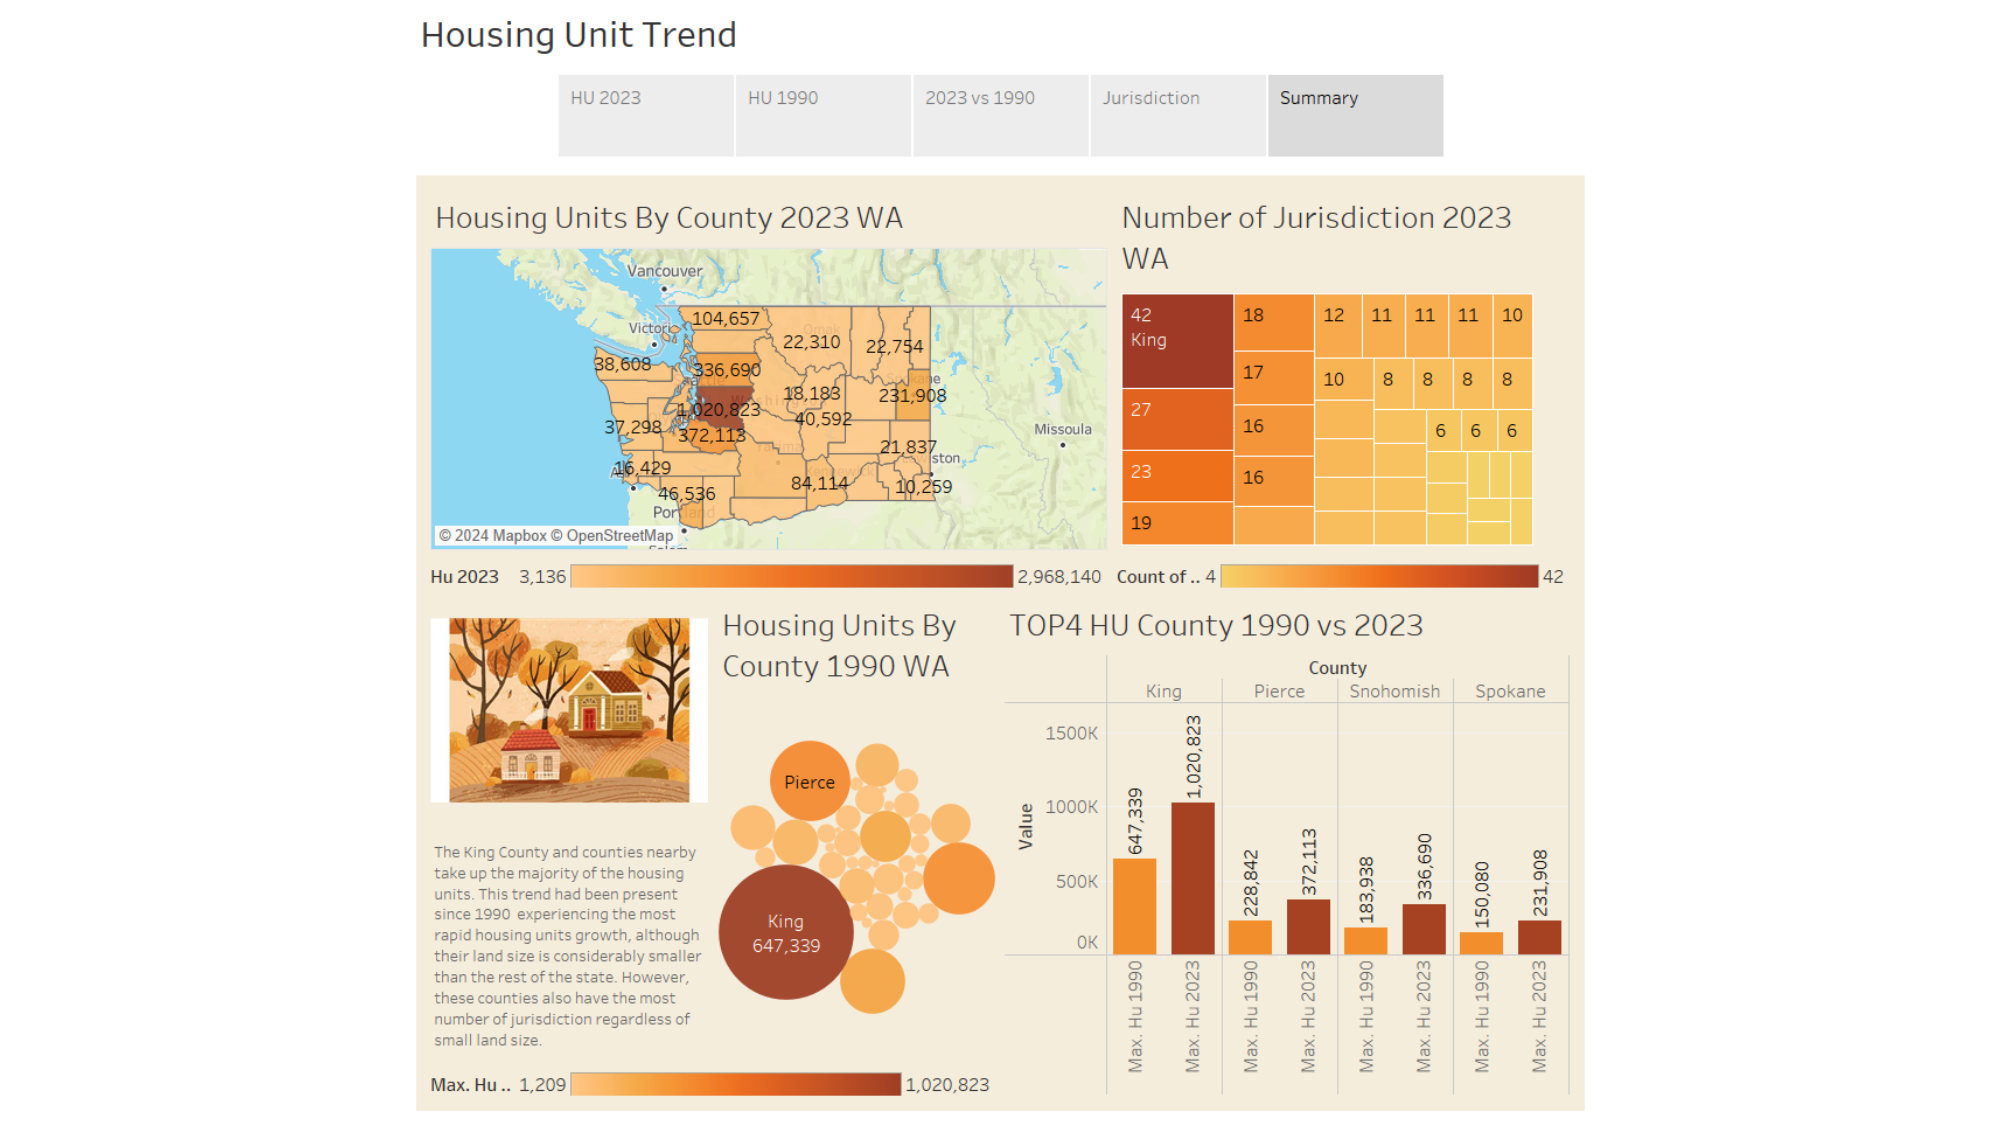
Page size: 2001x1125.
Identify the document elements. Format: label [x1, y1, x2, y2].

picture [407, 0, 1593, 1125]
